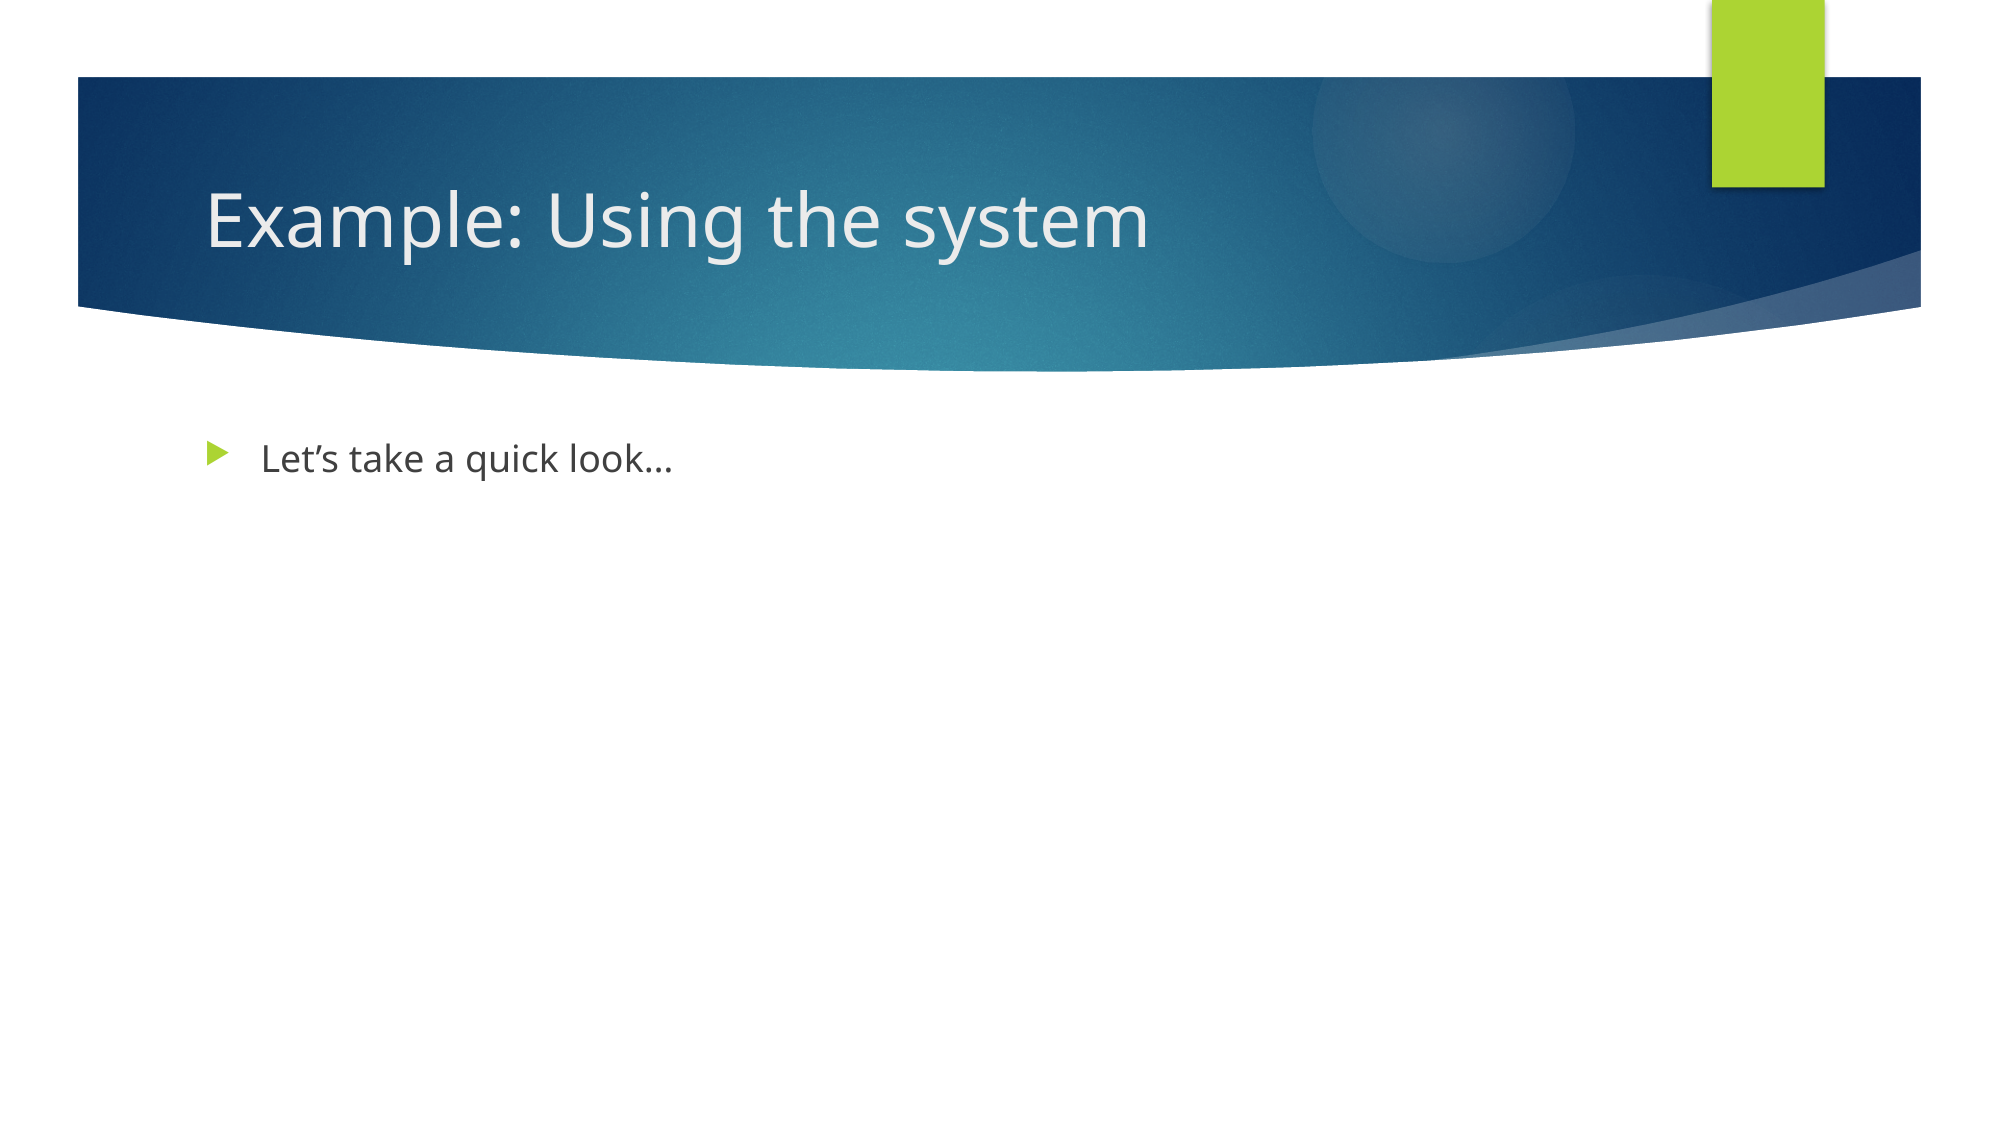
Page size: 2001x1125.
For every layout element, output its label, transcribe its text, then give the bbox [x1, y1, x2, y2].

list Let’s take a quick look… [189, 427, 1627, 988]
title Example: Using the system [189, 159, 1627, 276]
